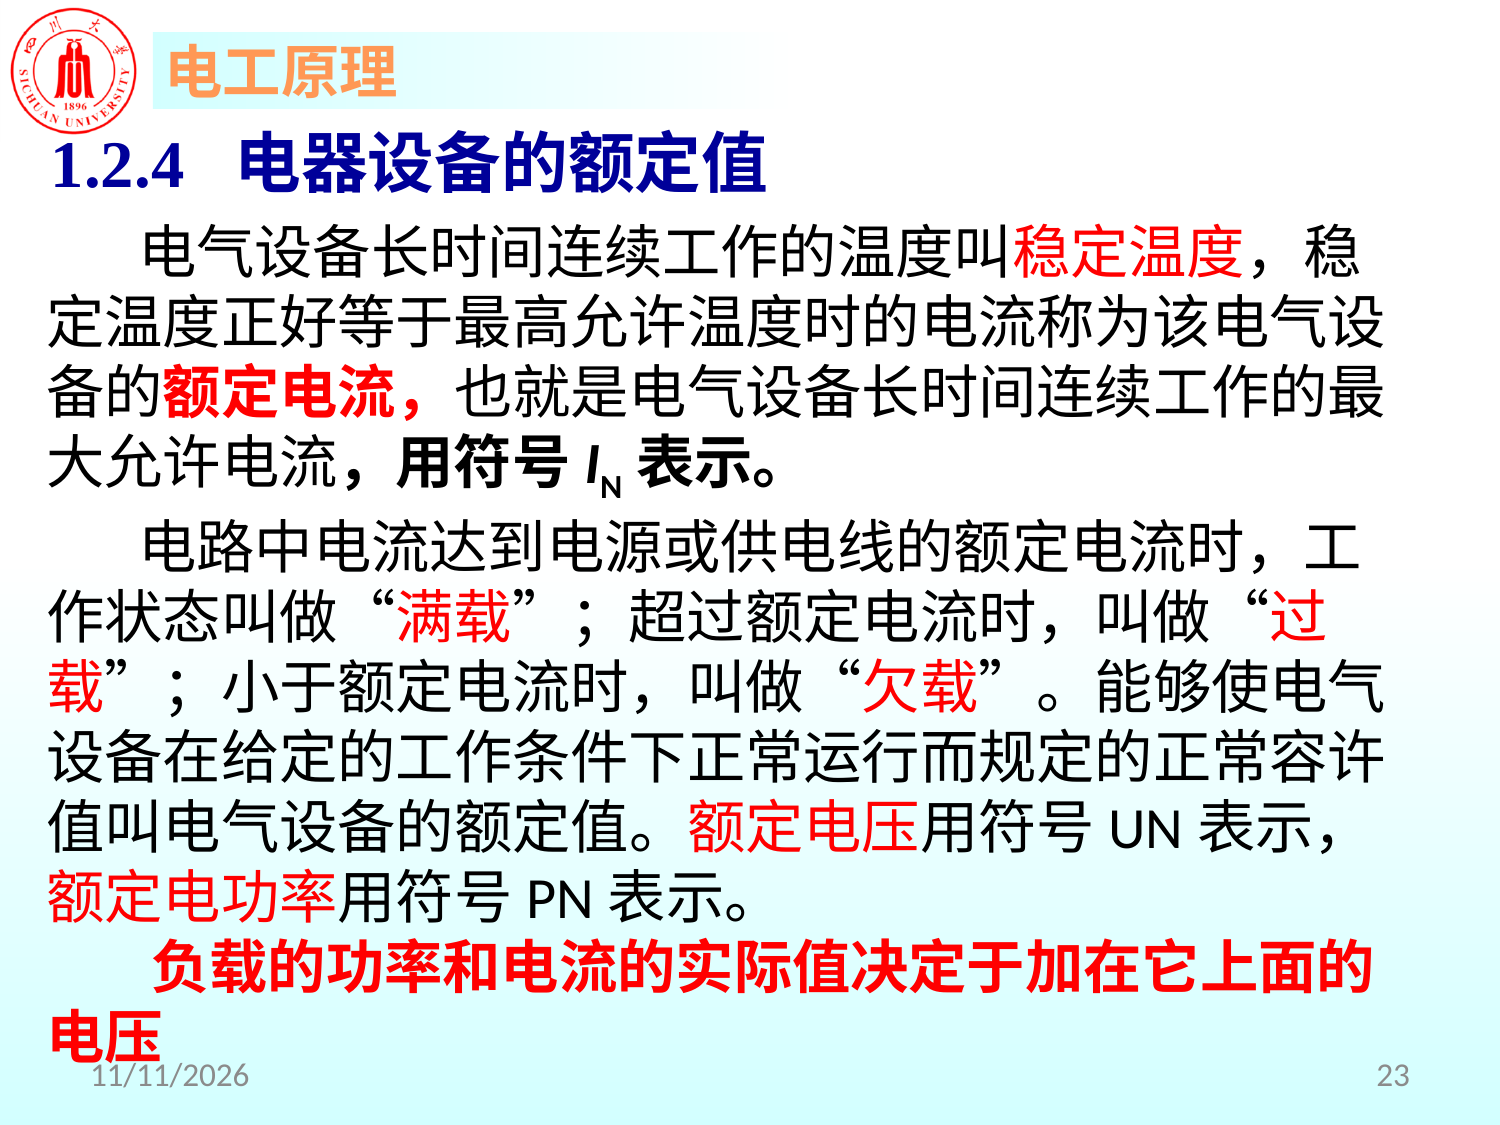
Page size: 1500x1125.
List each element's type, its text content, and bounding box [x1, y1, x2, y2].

text_box 电路中电流达到电源或供电线的额定电流时，工作状态叫做“满载”；超过额定电流时，叫做“过载”；小于额定电流时，叫做“欠载”。能够使电气设备在给定的工作条件下正常运行而规定的正常容许值叫电气设备的额定值。额定电压用符号UN表示，额定电功率用符号PN表示。 负载的功率和电流的实际值决定于加在它上面的电压 [31, 502, 1405, 1078]
text_box 电气设备长时间连续工作的温度叫稳定温度，稳定温度正好等于最高允许温度时的电流称为该电气设备的额定电流，也就是电气设备长时间连续工作的最大允许电流，用符号IN表示。 [31, 207, 1424, 513]
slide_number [75, 1078, 425, 1103]
picture [0, 0, 150, 142]
slide_number 23 [1074, 1042, 1425, 1103]
text_box 1.2.4 电器设备的额定值 [2, 113, 1341, 209]
